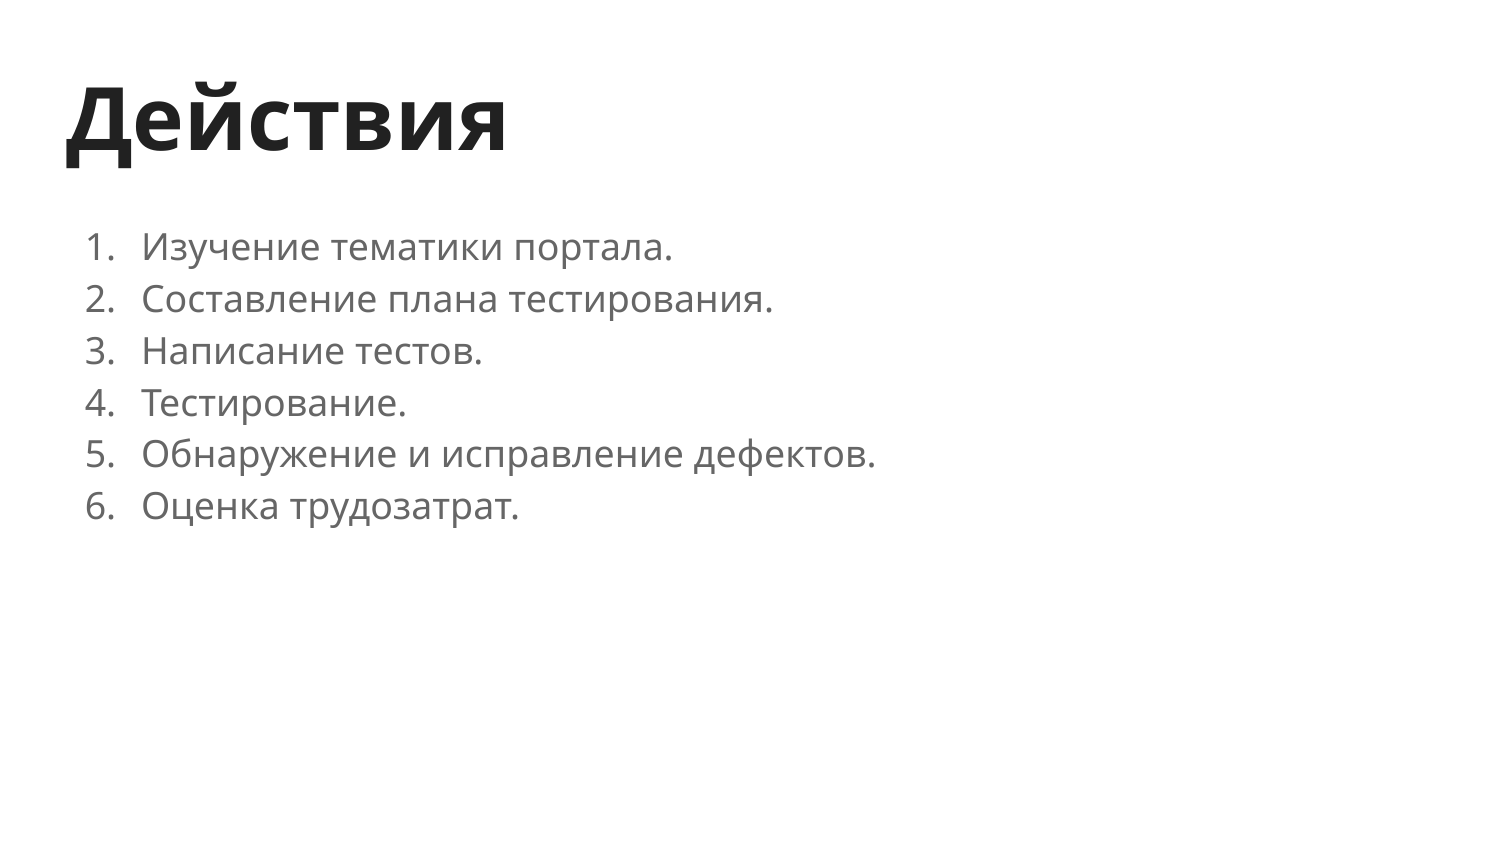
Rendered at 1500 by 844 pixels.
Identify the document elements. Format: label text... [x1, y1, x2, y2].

list Изучение тематики портала. Составление плана тестирования. Написание тестов. Тестирование. Обнаружение и исправление дефектов. Оценка трудозатрат. [51, 201, 1449, 750]
title Действия [51, 48, 1449, 180]
